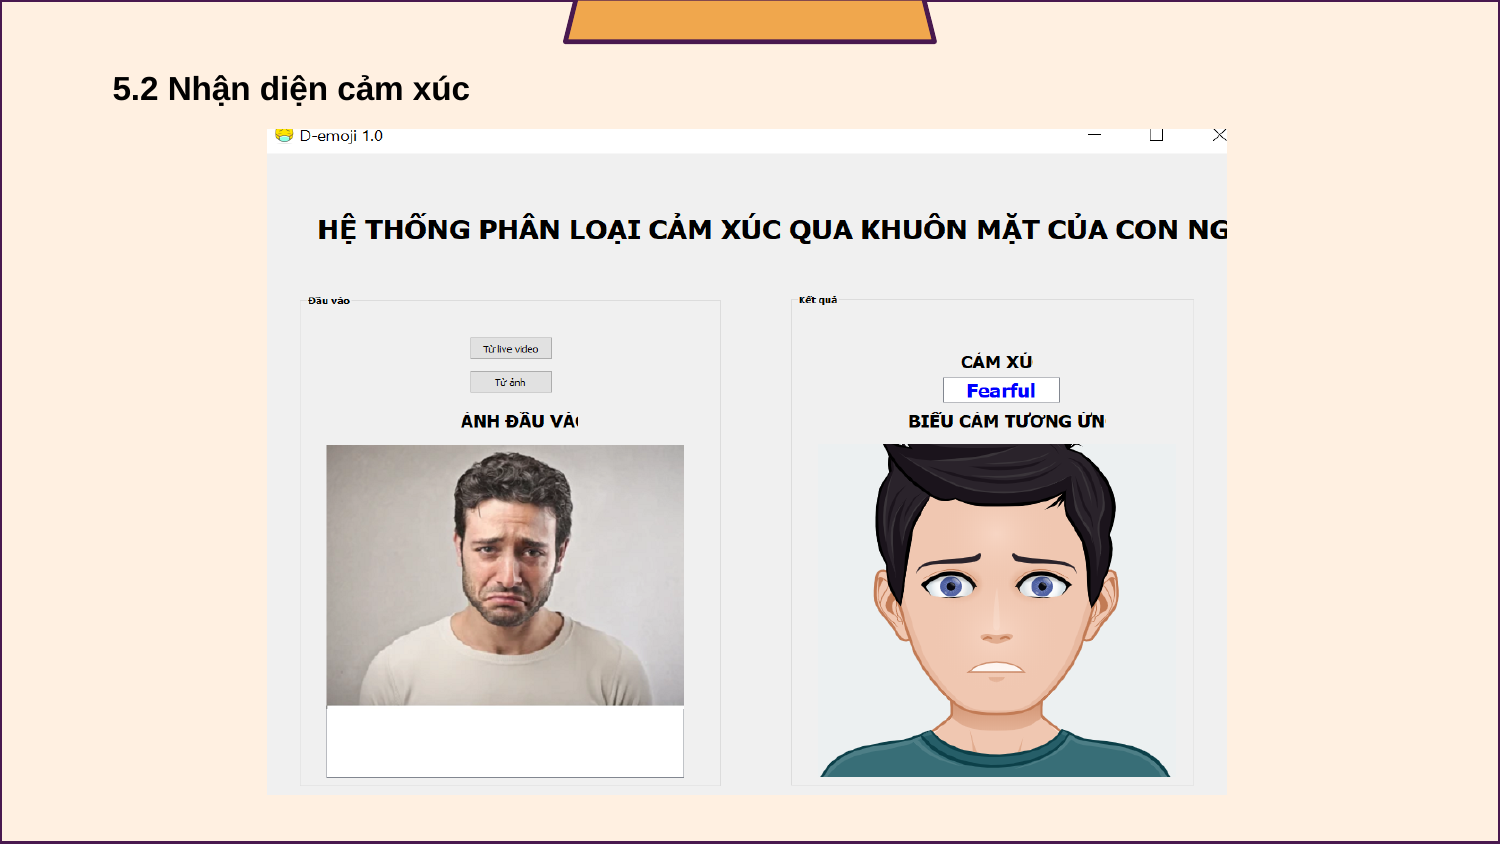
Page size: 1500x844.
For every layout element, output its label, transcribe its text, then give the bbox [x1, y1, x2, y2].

title 5.2 Nhận diện cảm xúc [97, 46, 757, 141]
picture [266, 129, 1227, 795]
